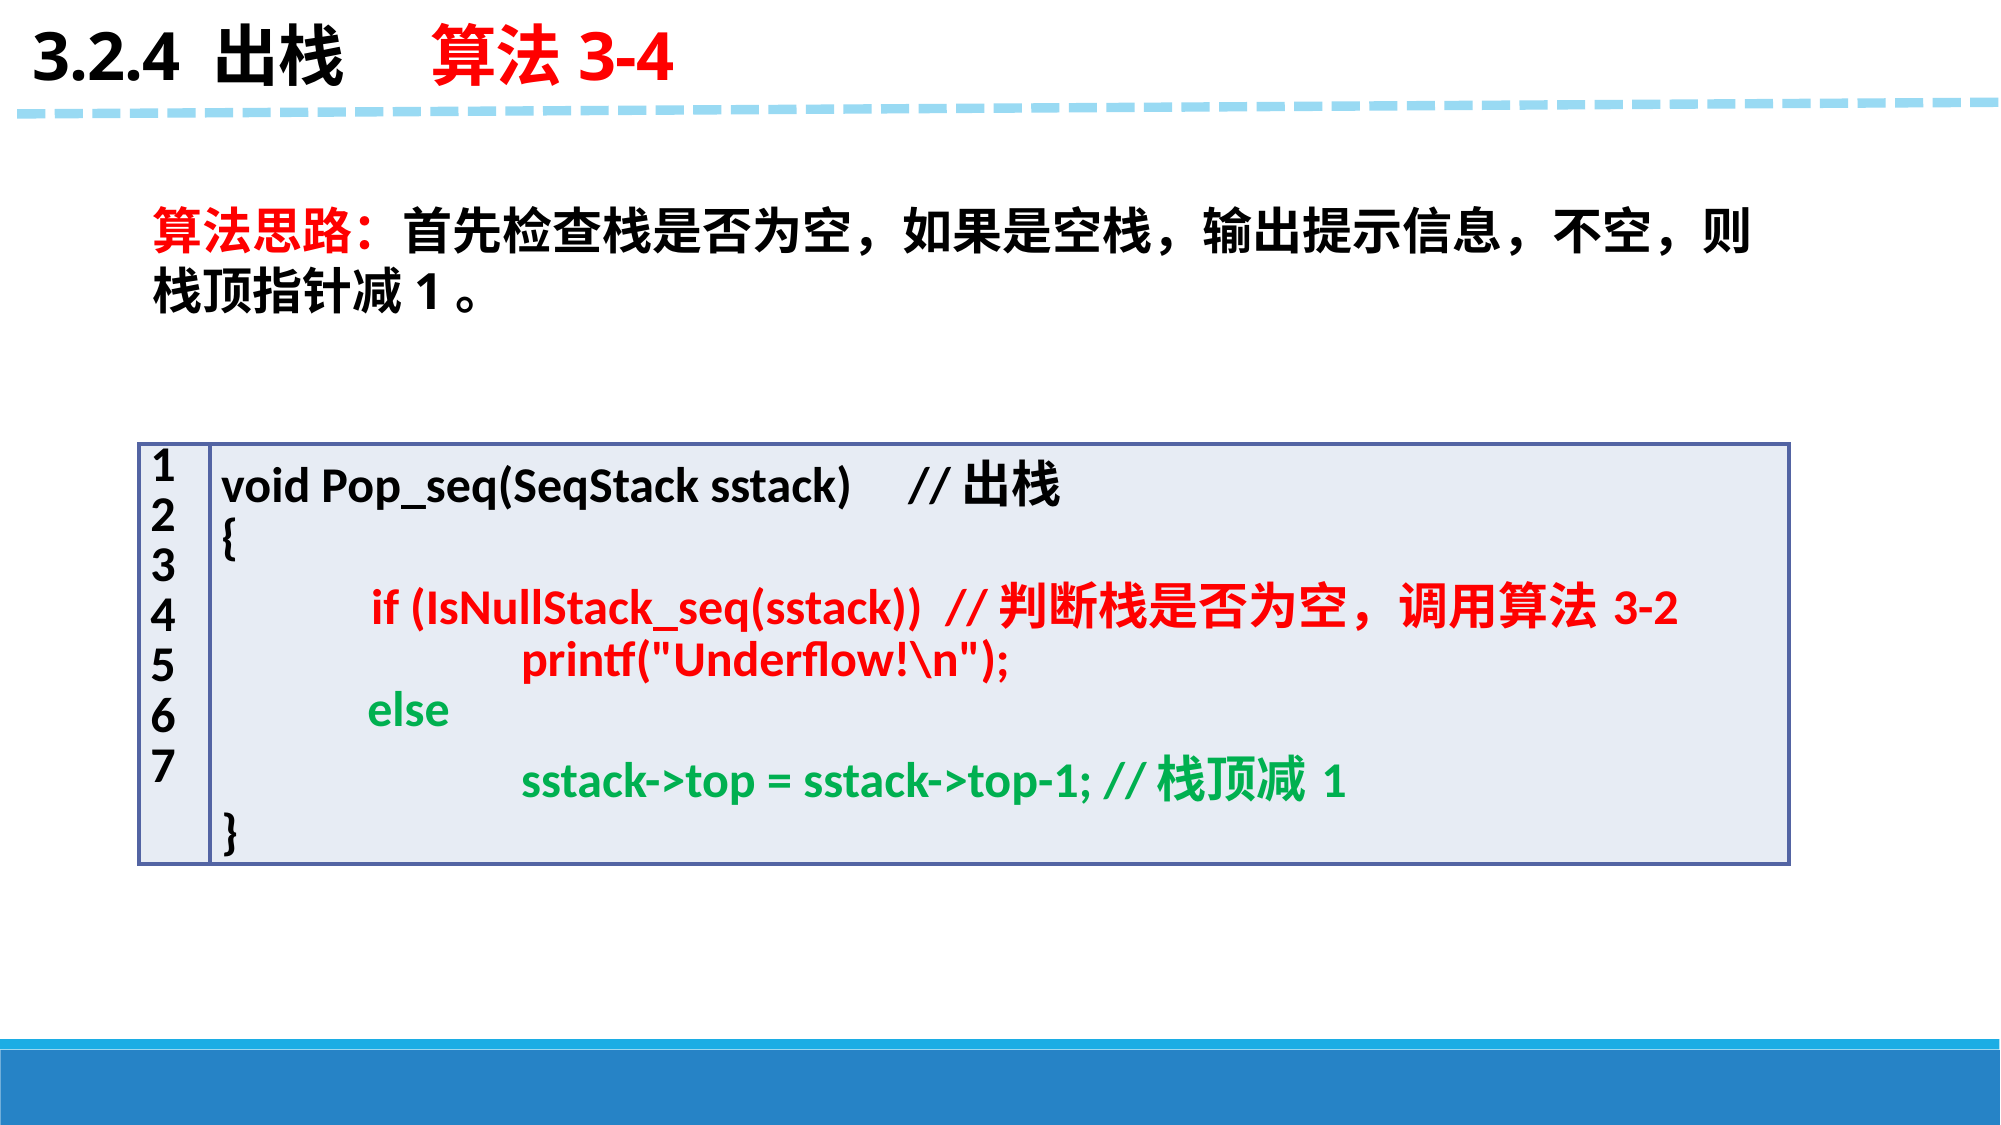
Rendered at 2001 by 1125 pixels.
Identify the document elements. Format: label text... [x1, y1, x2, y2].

text_box 算法思路：首先检查栈是否为空，如果是空栈，输出提示信息，不空，则栈顶指针减1。 [137, 192, 1790, 327]
table_header void Pop_seq(SeqStack sstack) //出栈 { if (IsNullStack_seq(sstack)) //判断栈是否为空，调用算法3-2 printf("Underflow!\n"); else sstack->top = sstack->top-1; //栈顶减1 } [212, 446, 1787, 862]
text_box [16, 101, 2000, 115]
table_header 1 2 3 4 5 6 7 [141, 446, 208, 862]
text_box 3.2.4 出栈 算法3-4 [0, 0, 2000, 101]
